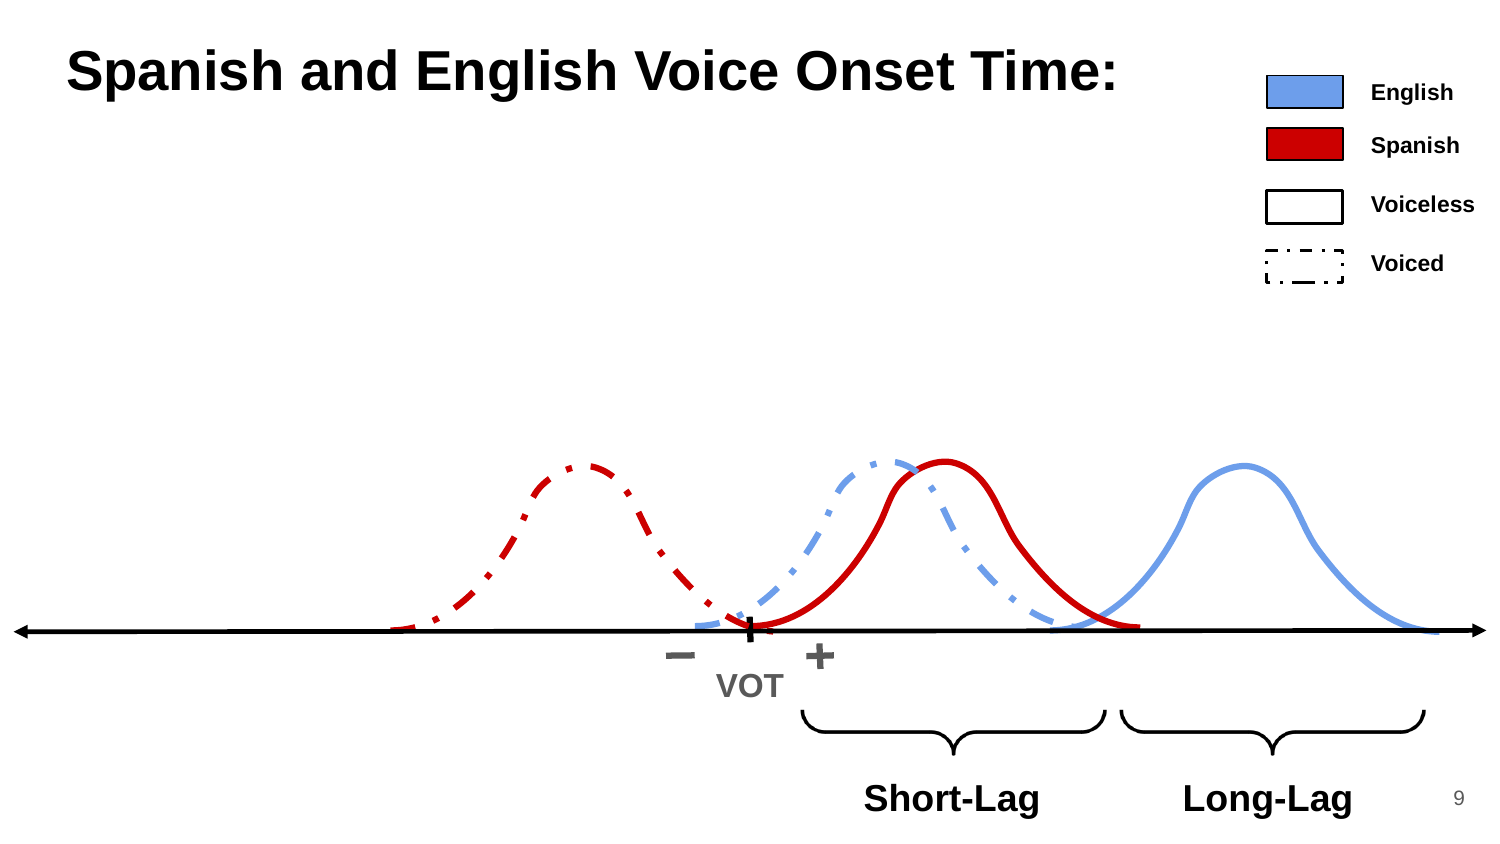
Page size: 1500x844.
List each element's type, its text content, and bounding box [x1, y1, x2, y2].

text_box [1099, 466, 1414, 628]
picture [798, 697, 1110, 760]
text_box Long-Lag [1167, 769, 1378, 837]
text_box Voiced [1355, 240, 1500, 285]
text_box [732, 461, 1085, 628]
text_box [1266, 75, 1343, 108]
text_box Short-Lag [848, 769, 1059, 837]
text_box [916, 461, 1141, 628]
text_box English [1355, 69, 1500, 115]
text_box Spanish [1355, 121, 1500, 167]
title Spanish and English Voice Onset Time: [51, 18, 1206, 113]
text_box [665, 643, 835, 670]
slide_number 9 [1389, 764, 1480, 830]
picture [1117, 697, 1429, 760]
text_box [412, 466, 744, 628]
text_box [1266, 250, 1343, 283]
text_box [1266, 127, 1343, 161]
text_box VOT [695, 679, 805, 711]
text_box [1266, 190, 1343, 224]
text_box Voiceless [1355, 180, 1500, 226]
